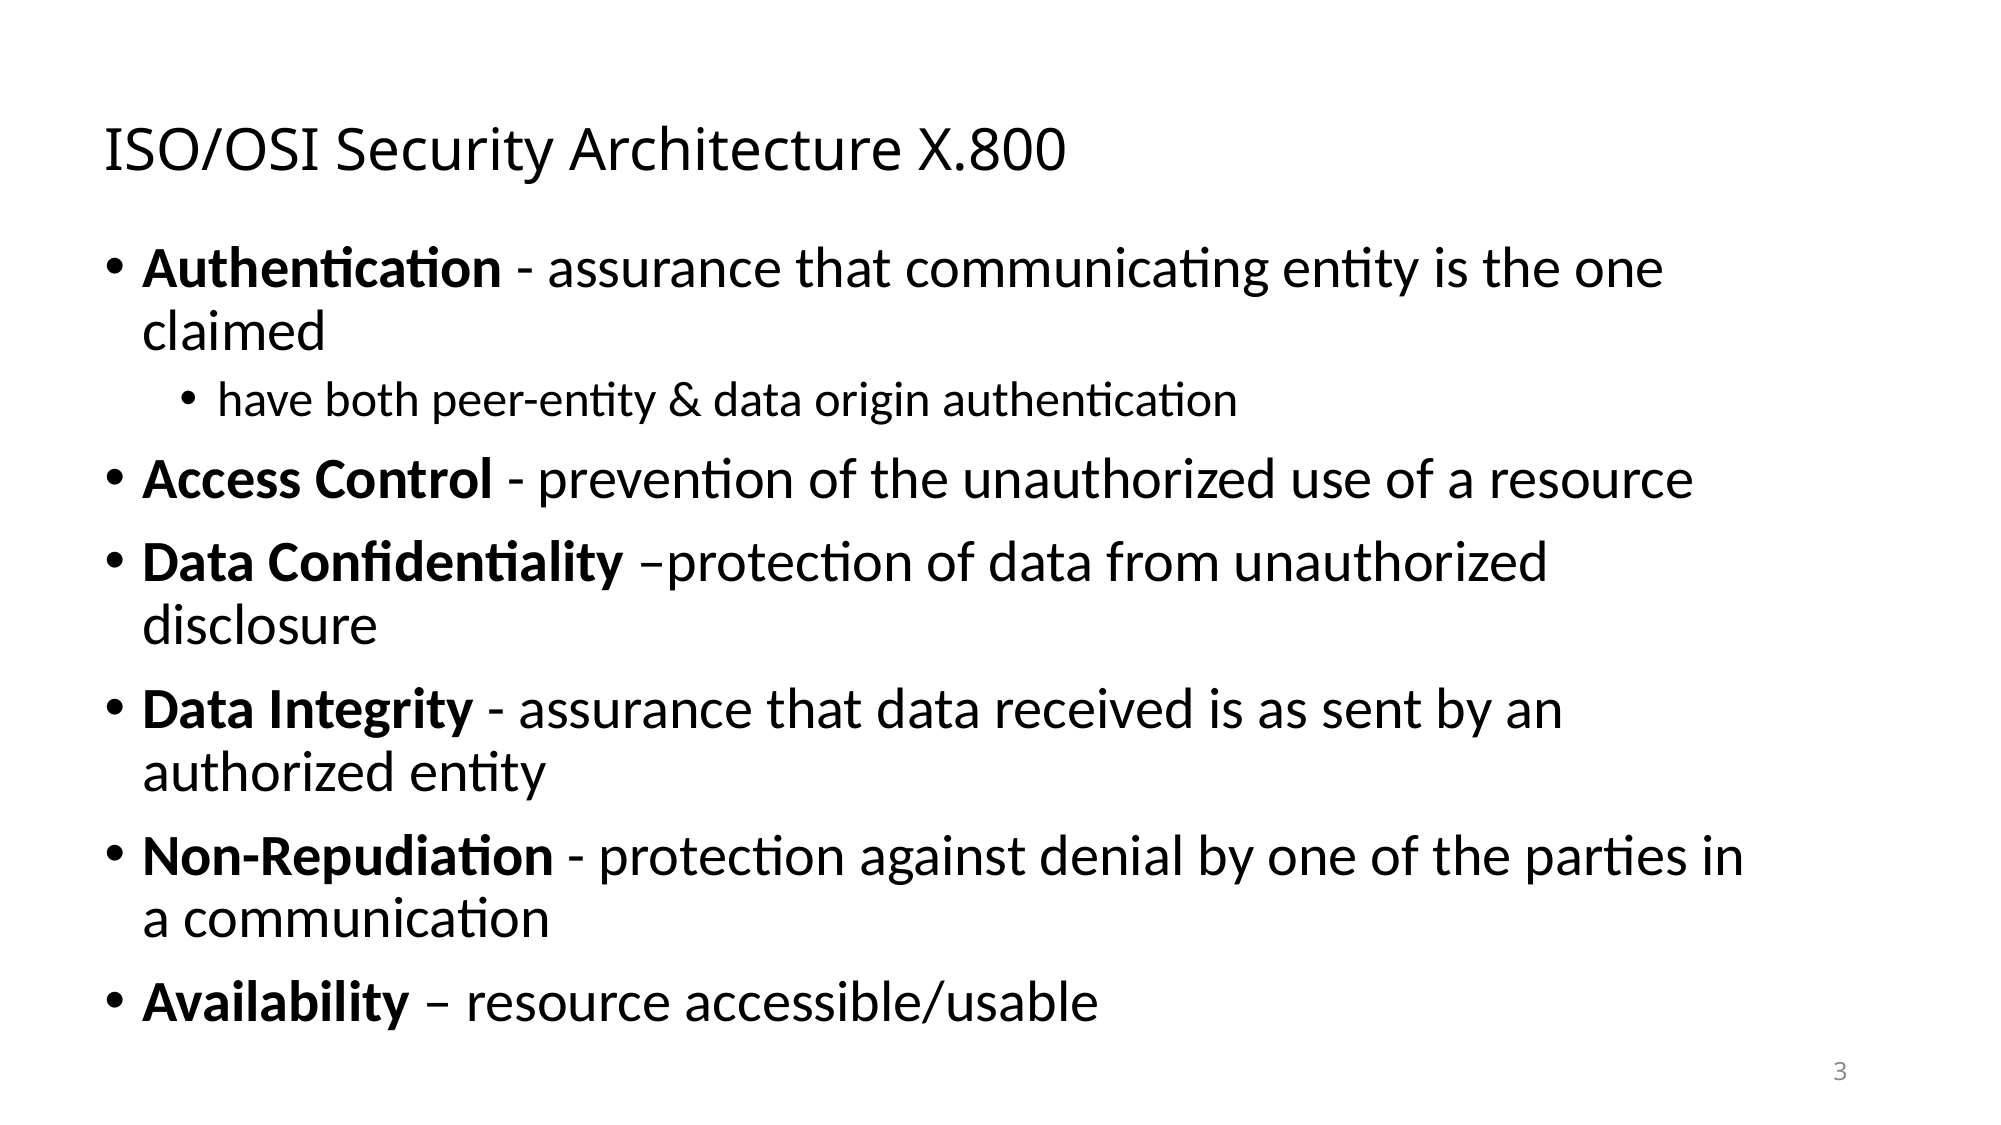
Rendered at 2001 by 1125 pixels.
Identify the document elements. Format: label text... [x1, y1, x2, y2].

list Authentication - assurance that communicating entity is the one claimed have both peer-entity & data origin authentication Access Control - prevention of the unauthorized use of a resource Data Confidentiality –protection of data from unauthorized disclosure Data Integrity - assurance that data received is as sent by an authorized entity Non-Repudiation - protection against denial by one of the parties in a communication Availability – resource accessible/usable [89, 229, 1795, 1073]
title ISO/OSI Security Architecture X.800 [89, 46, 1288, 229]
slide_number 3 [1412, 1042, 1863, 1103]
